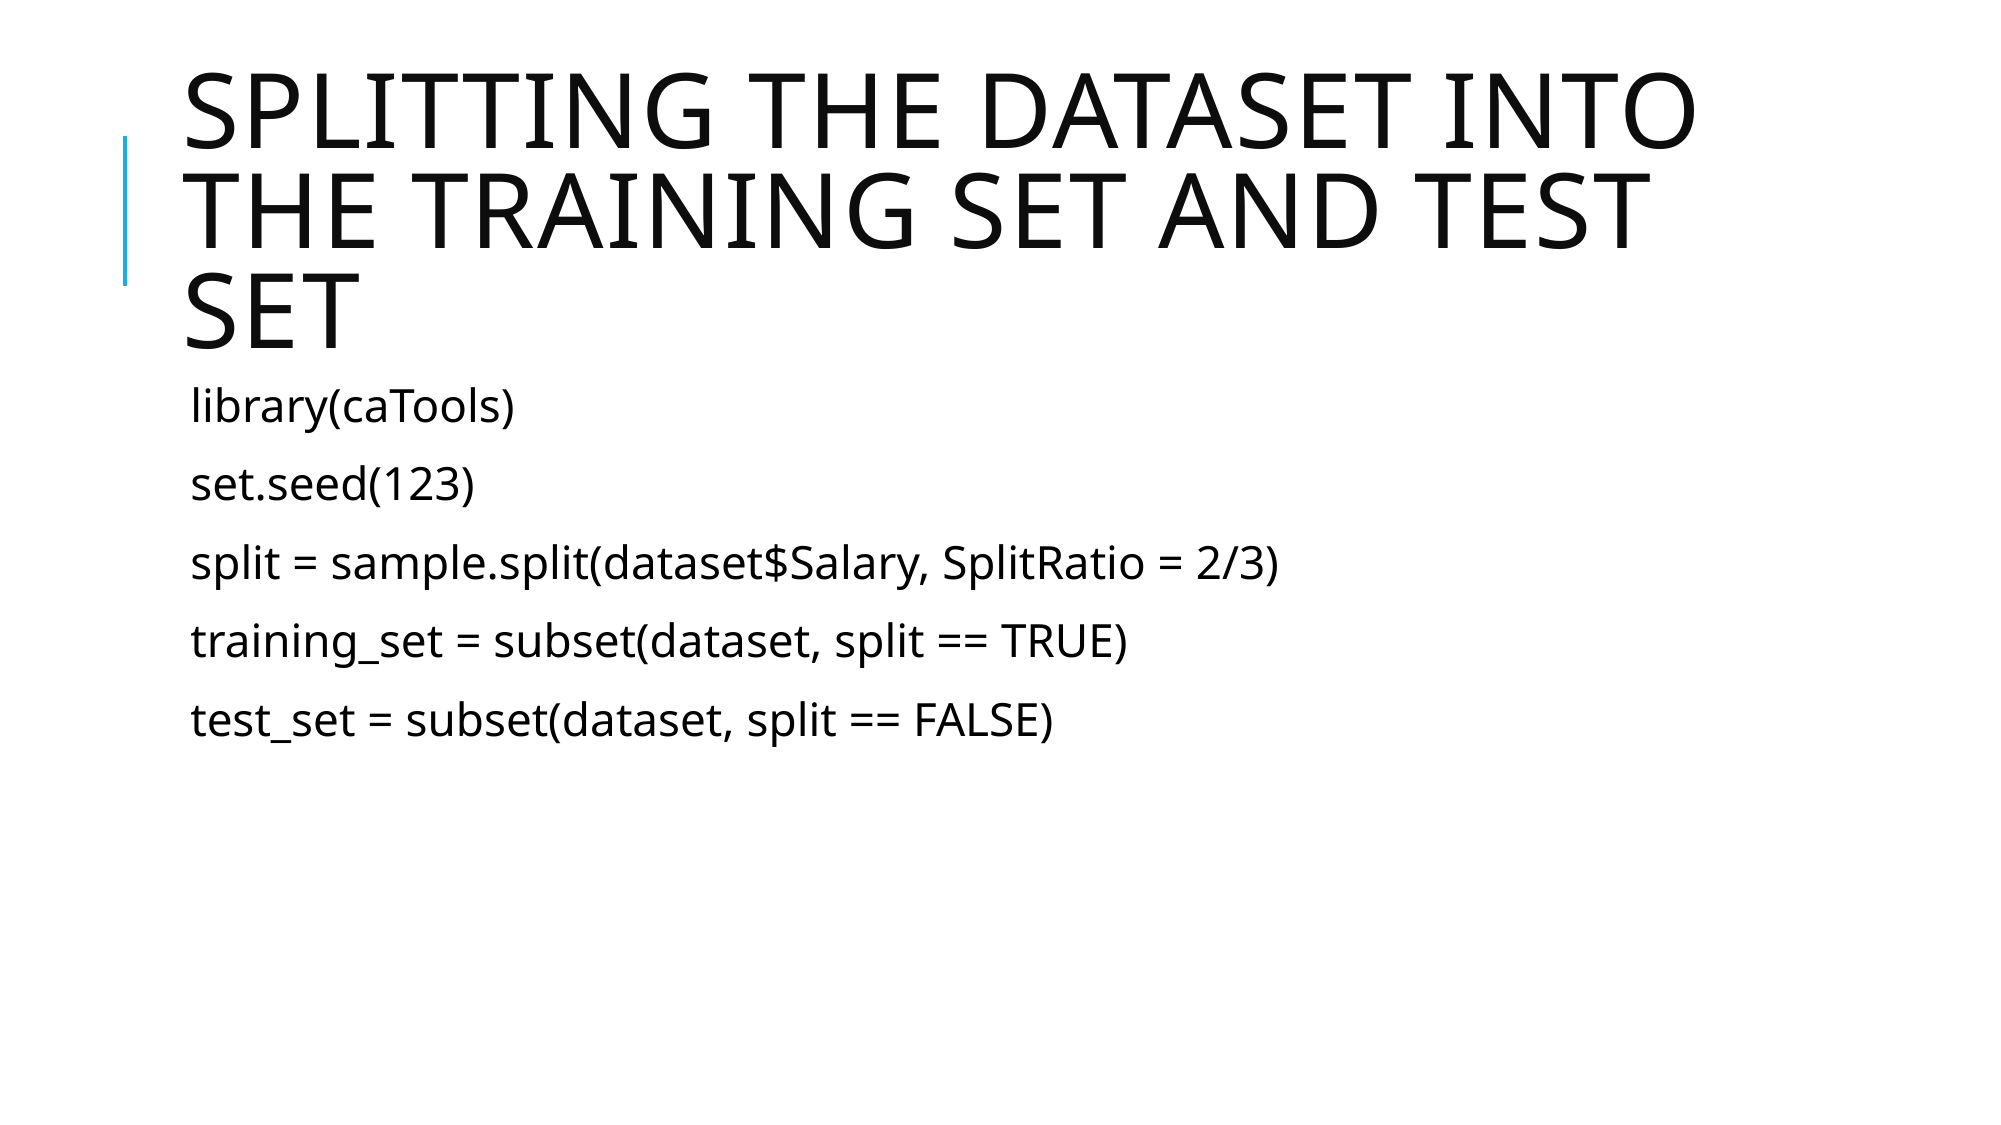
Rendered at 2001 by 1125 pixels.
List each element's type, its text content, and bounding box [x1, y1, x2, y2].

title Splitting the dataset into the Training set and Test set [168, 96, 1763, 342]
list library(caTools) set.seed(123) split = sample.split(dataset$Salary, SplitRatio = 2/3) training_set = subset(dataset, split == TRUE) test_set = subset(dataset, split == FALSE) [168, 375, 1763, 1035]
